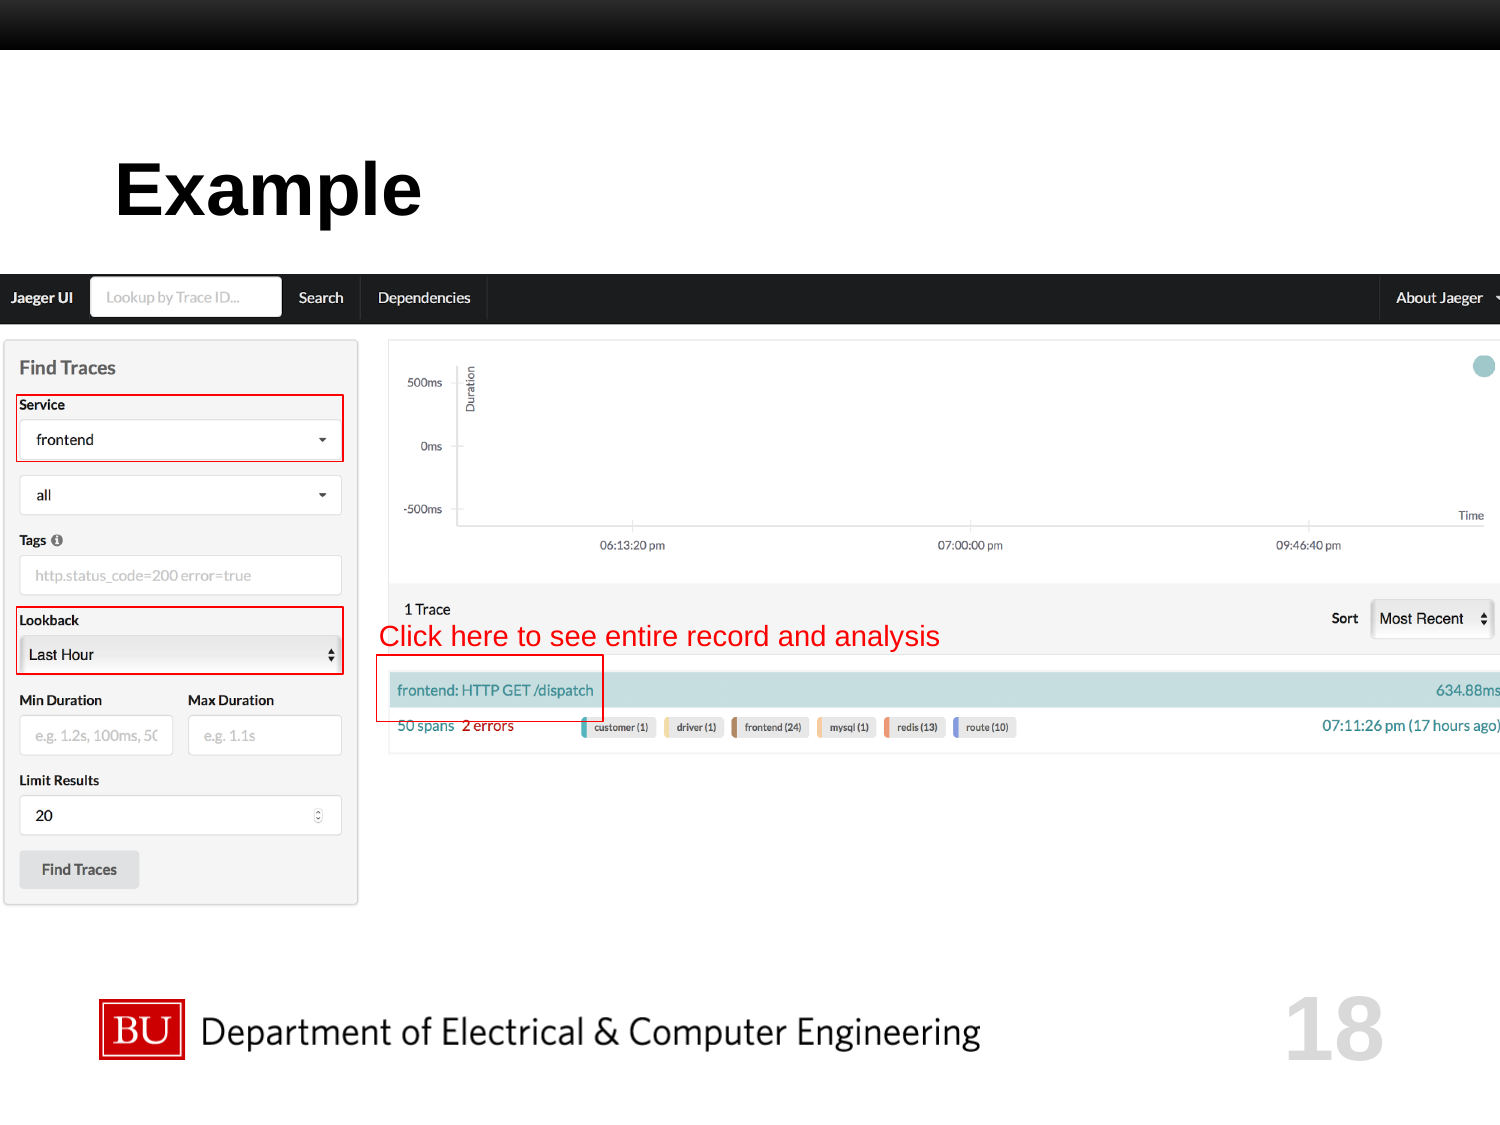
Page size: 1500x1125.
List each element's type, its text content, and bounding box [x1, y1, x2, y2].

picture [99, 999, 980, 1060]
slide_number ‹#› [1162, 968, 1400, 1081]
title Example [99, 125, 1400, 238]
picture [0, 273, 1500, 912]
